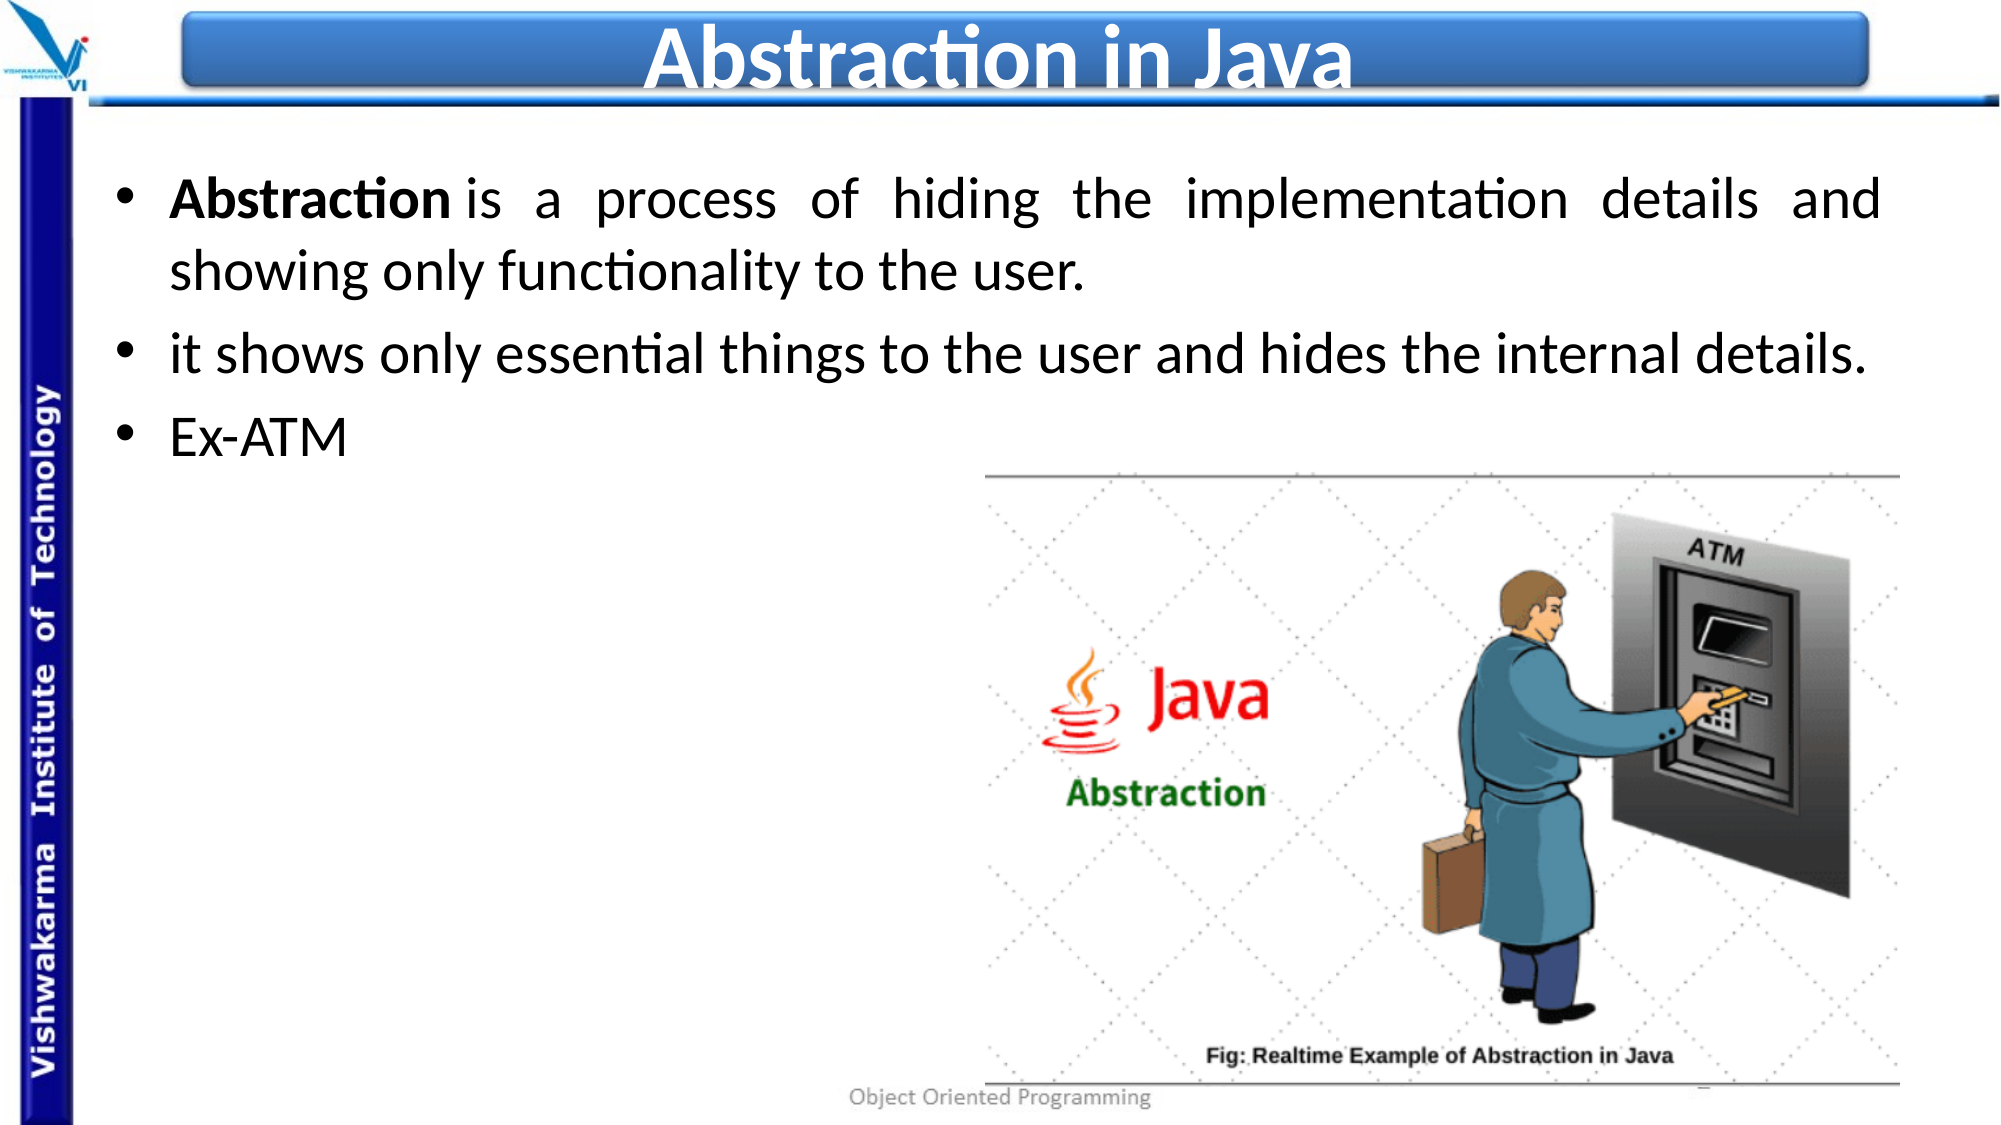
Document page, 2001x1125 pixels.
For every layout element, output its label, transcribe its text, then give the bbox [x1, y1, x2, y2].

list Abstraction is a process of hiding the implementation details and showing only functionality to the user. it shows only essential things to the user and hides the internal details. Ex-ATM [99, 151, 1900, 524]
title Abstraction in Java [99, 0, 1900, 151]
picture [0, 0, 2001, 1125]
